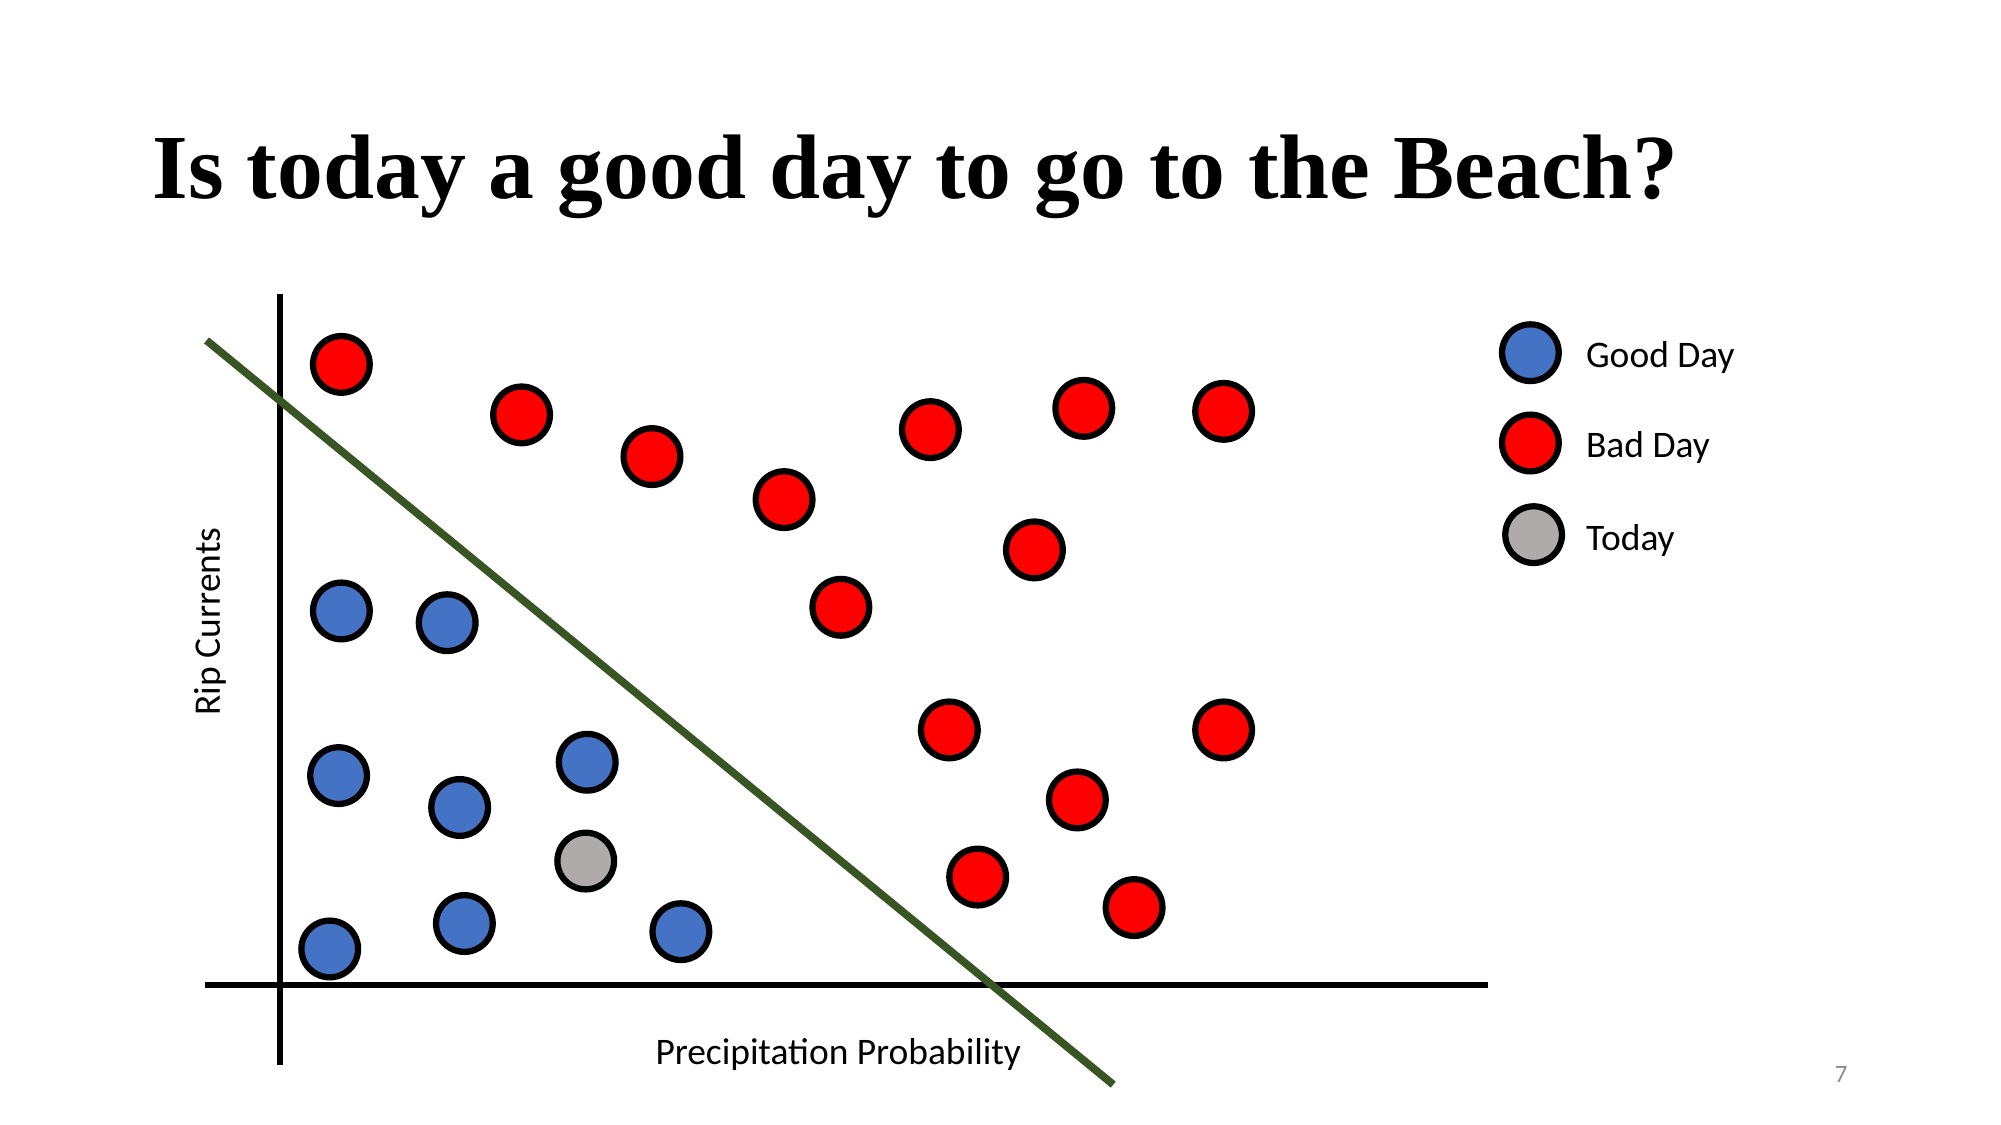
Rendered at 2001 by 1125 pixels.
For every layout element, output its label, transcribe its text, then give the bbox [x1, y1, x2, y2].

text_box Rip Currents [175, 473, 206, 730]
text_box [1114, 878, 1164, 938]
text_box [1194, 381, 1254, 441]
text_box Today [1571, 505, 1870, 566]
text_box [1504, 505, 1564, 565]
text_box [206, 340, 1114, 1085]
text_box [1500, 413, 1560, 473]
text_box [325, 334, 358, 340]
text_box [1500, 323, 1560, 383]
text_box Good Day [1571, 322, 1870, 383]
text_box [1194, 700, 1254, 760]
text_box Bad Day [1571, 412, 1870, 473]
title Is today a good day to go to the Beach? [137, 59, 1863, 278]
slide_number 7 [1412, 1042, 1863, 1103]
